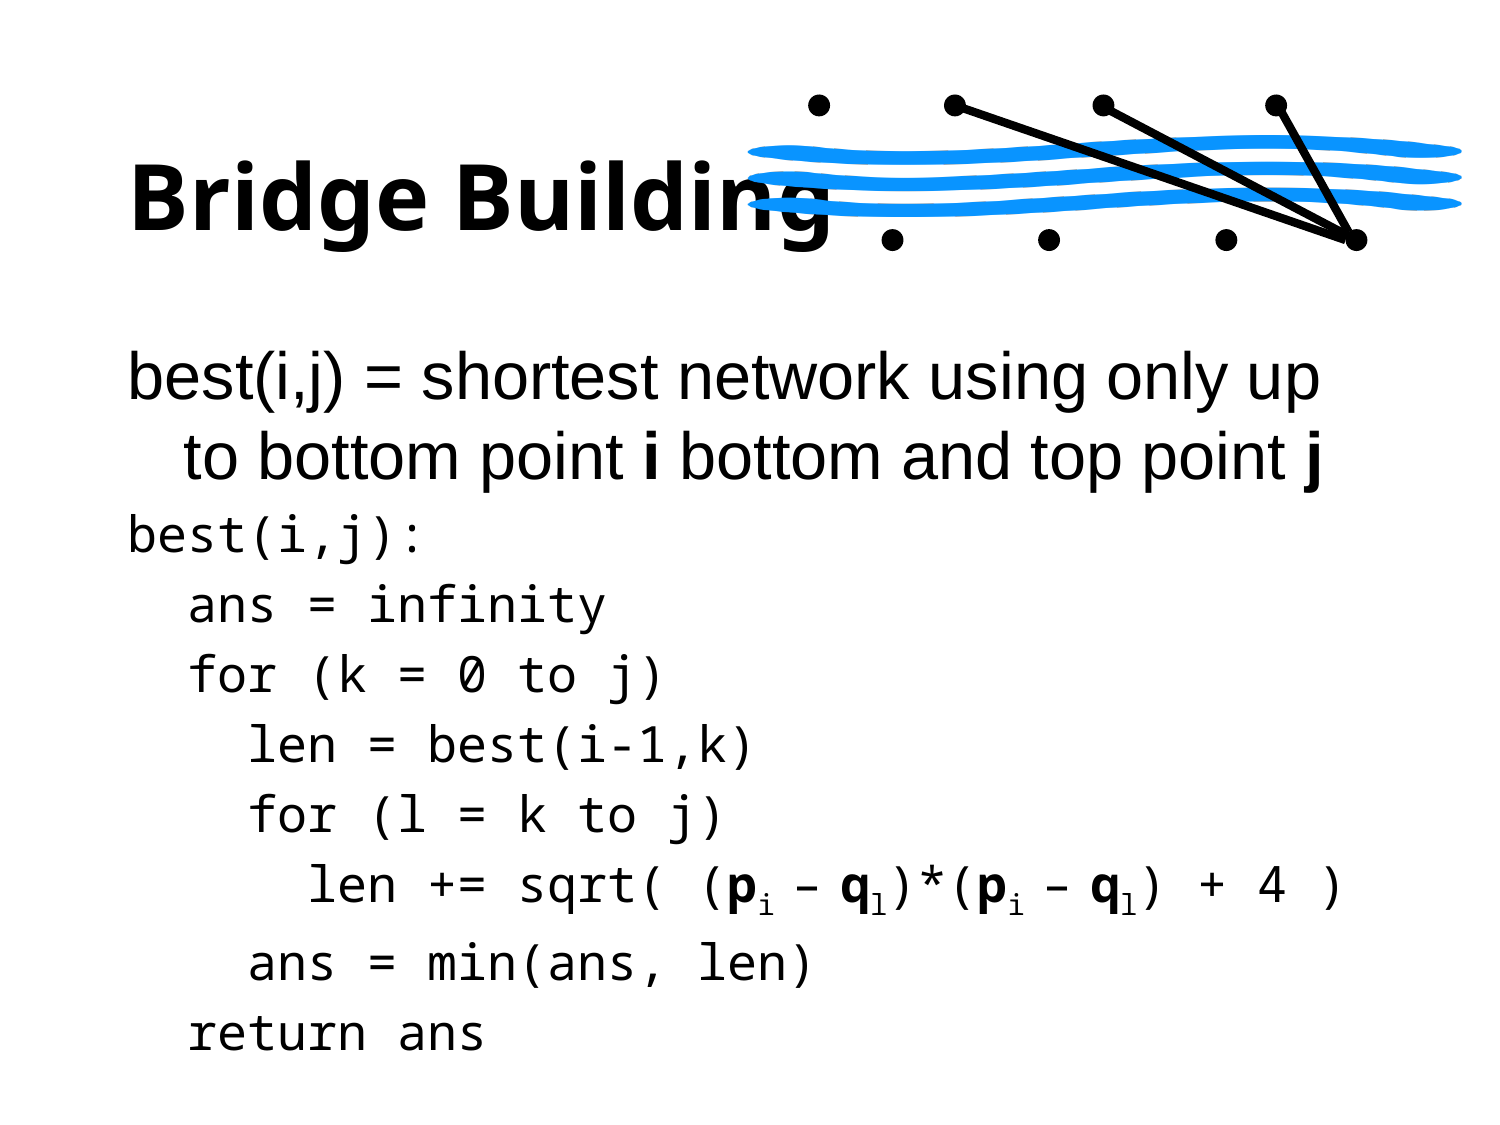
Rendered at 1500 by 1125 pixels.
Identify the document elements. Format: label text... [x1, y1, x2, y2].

text_box [1218, 248, 1234, 252]
title Bridge Building [112, 100, 1388, 288]
list best(i,j) = shortest network using only up to bottom point i bottom and top point j best(i,j): ans = infinity for (k = 0 to j) len = best(i-1,k) for (l = k to j) len += sqrt( (pi – ql)*(pi – ql) + 4 ) ans = min(ans, len) return ans [112, 325, 1388, 1001]
text_box [1347, 229, 1368, 252]
text_box [808, 94, 831, 117]
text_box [954, 105, 1346, 241]
picture [1350, 135, 1462, 217]
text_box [1106, 108, 1350, 237]
text_box [1041, 248, 1057, 252]
text_box [881, 229, 904, 252]
text_box [1092, 94, 1115, 103]
text_box [943, 94, 966, 115]
picture [746, 135, 954, 217]
text_box [1265, 94, 1287, 103]
